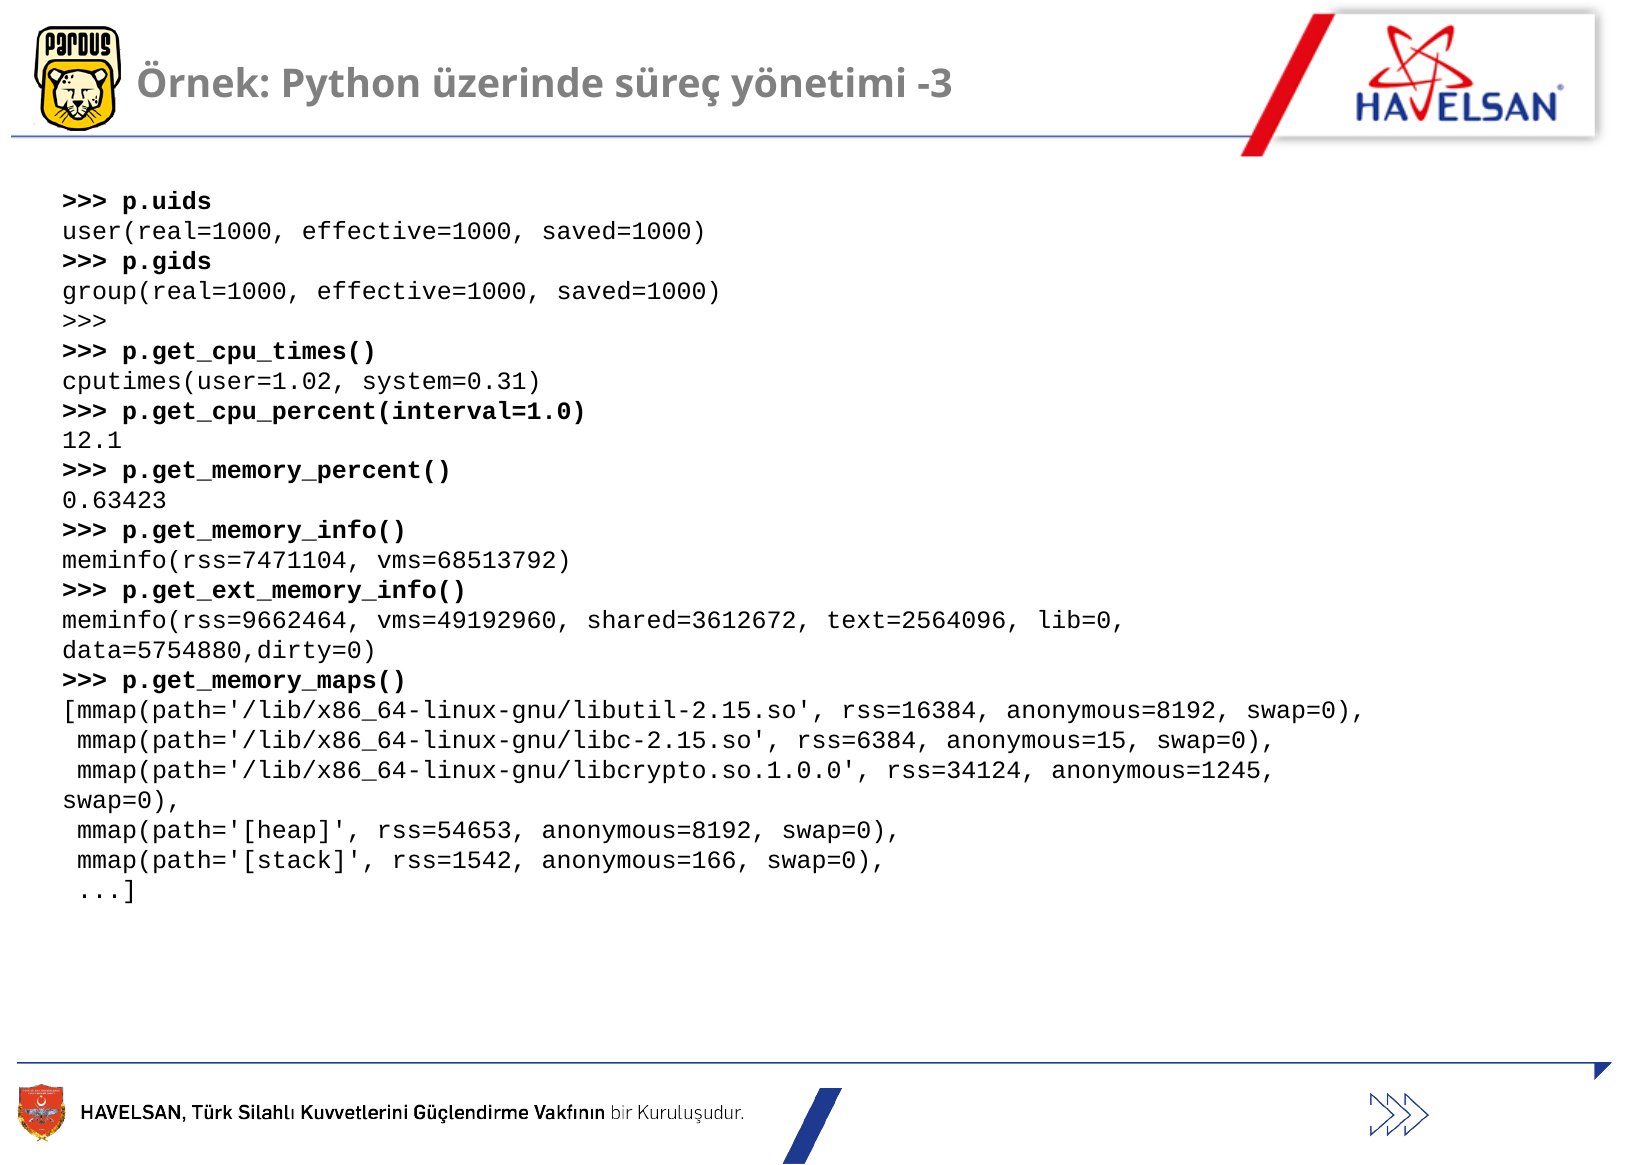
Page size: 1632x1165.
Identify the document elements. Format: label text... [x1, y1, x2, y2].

text_box Örnek: Python üzerinde süreç yönetimi -3 [128, 50, 1223, 113]
picture [11, 1, 1612, 164]
text_box >>> p.uids user(real=1000, effective=1000, saved=1000) >>> p.gids group(real=1000, effective=1000, saved=1000) >>> >>> p.get_cpu_times() cputimes(user=1.02, system=0.31) >>> p.get_cpu_percent(interval=1.0) 12.1 >>> p.get_memory_percent() 0.63423 >>> p.get_memory_info() meminfo(rss=7471104, vms=68513792) >>> p.get_ext_memory_info() meminfo(rss=9662464, vms=49192960, shared=3612672, text=2564096, lib=0, data=5754880,dirty=0) >>> p.get_memory_maps() [mmap(path='/lib/x86_64-linux-gnu/libutil-2.15.so', rss=16384, anonymous=8192, swap=0), mmap(path='/lib/x86_64-linux-gnu/libc-2.15.so', rss=6384, anonymous=15, swap=0), mmap(path='/lib/x86_64-linux-gnu/libcrypto.so.1.0.0', rss=34124, anonymous=1245, swap=0), mmap(path='[heap]', rss=54653, anonymous=8192, swap=0), mmap(path='[stack]', rss=1542, anonymous=166, swap=0), ...] [47, 177, 1548, 1004]
picture [17, 1062, 1612, 1164]
